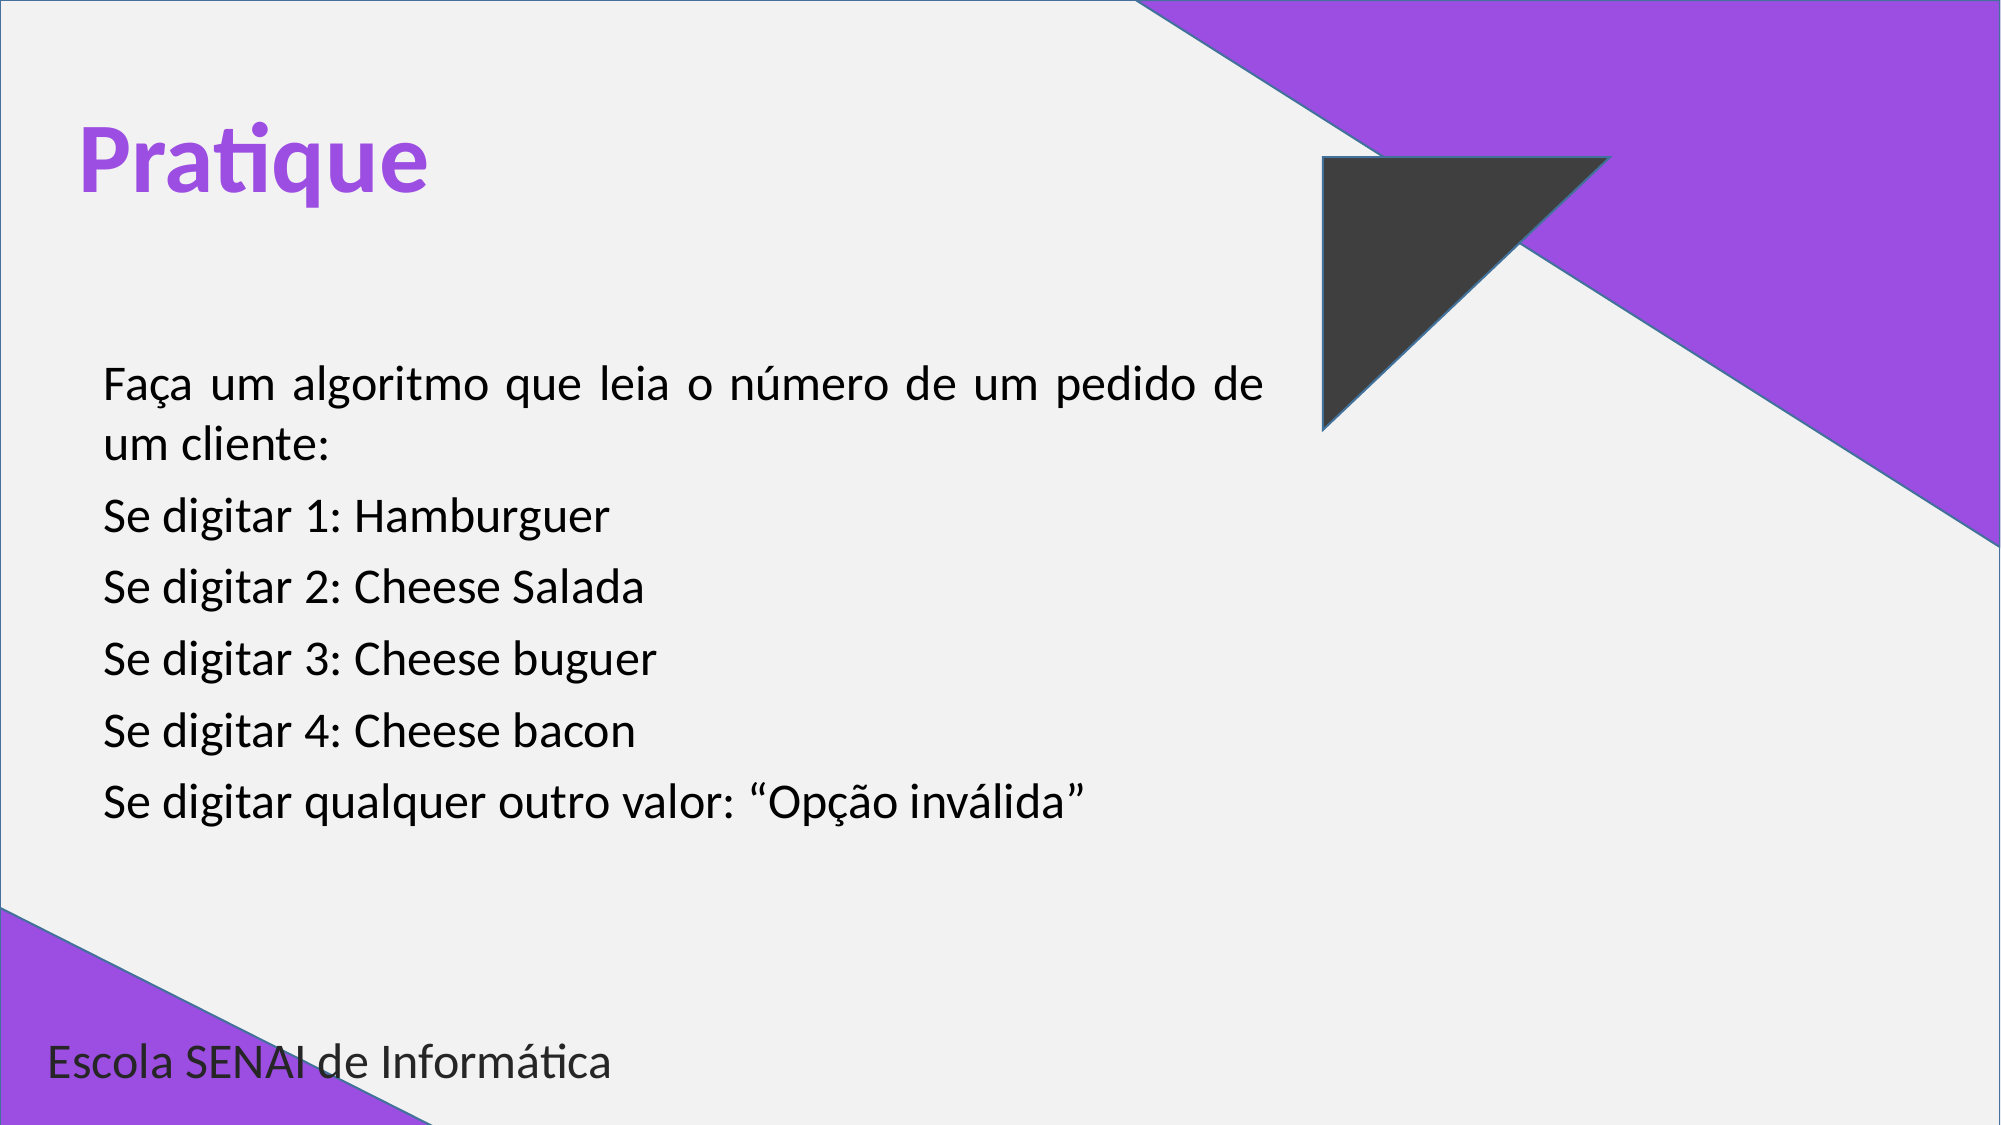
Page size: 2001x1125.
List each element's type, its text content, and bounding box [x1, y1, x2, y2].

text_box Faça um algoritmo que leia o número de um pedido de um cliente: Se digitar 1: Hamburguer Se digitar 2: Cheese Salada Se digitar 3: Cheese buguer Se digitar 4: Cheese bacon Se digitar qualquer outro valor: “Opção inválida” [88, 234, 1280, 997]
title Pratique [63, 51, 1329, 269]
